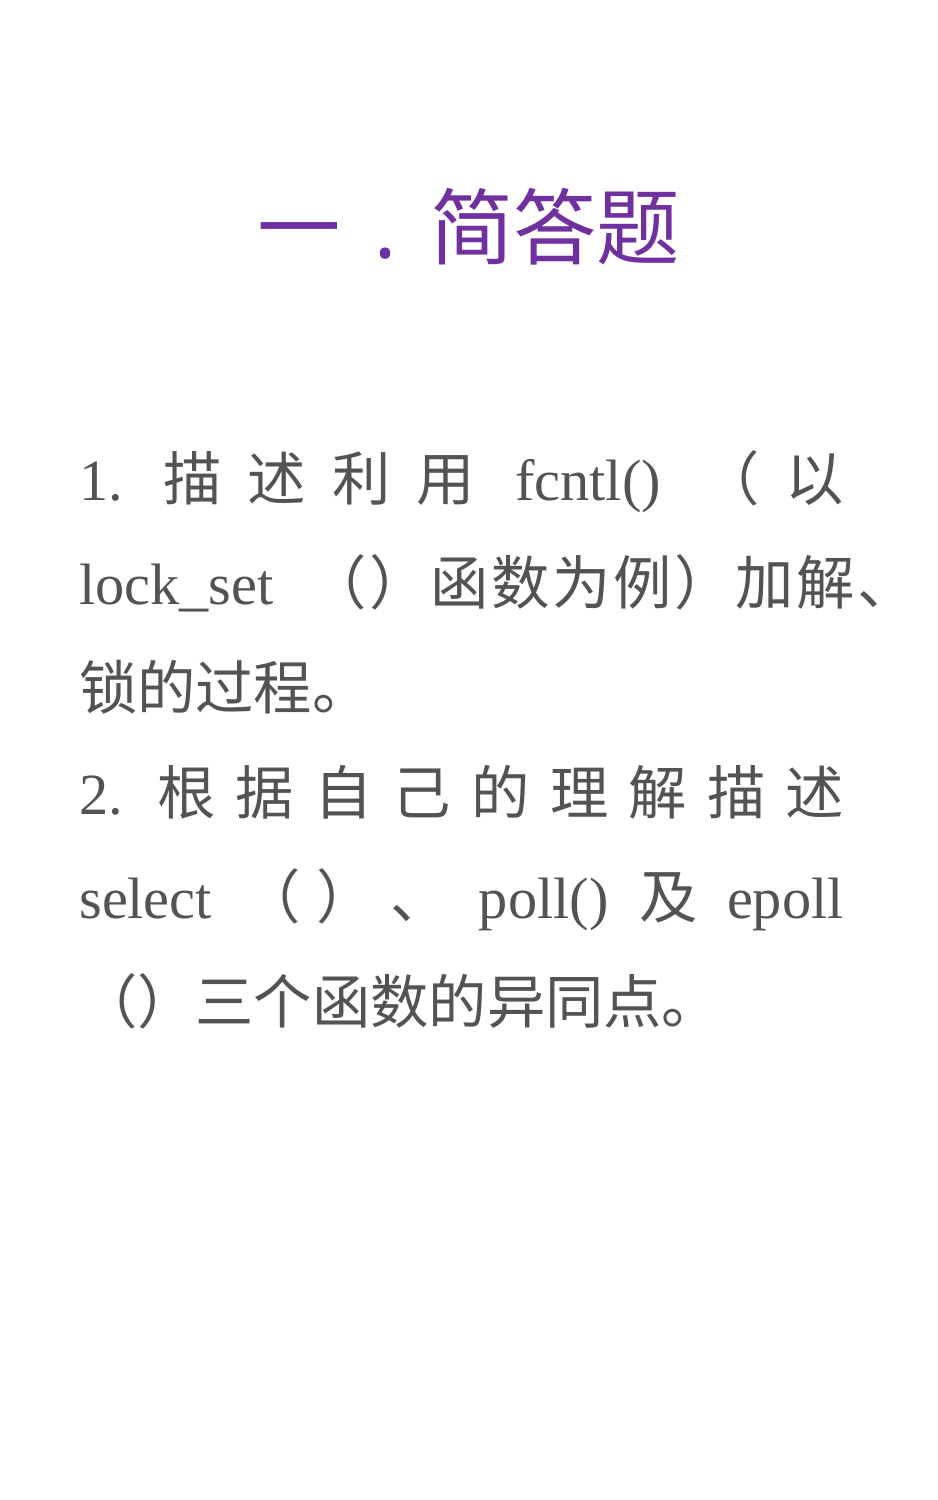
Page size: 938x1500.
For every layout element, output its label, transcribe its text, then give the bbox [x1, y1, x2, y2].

title 一.简答题 [64, 79, 873, 370]
list 1.描述利用fcntl()（以lock_set （）函数为例）加解、锁的过程。 2.根据自己的理解描述select（）、poll()及epoll（）三个函数的异同点。 [64, 399, 873, 1352]
